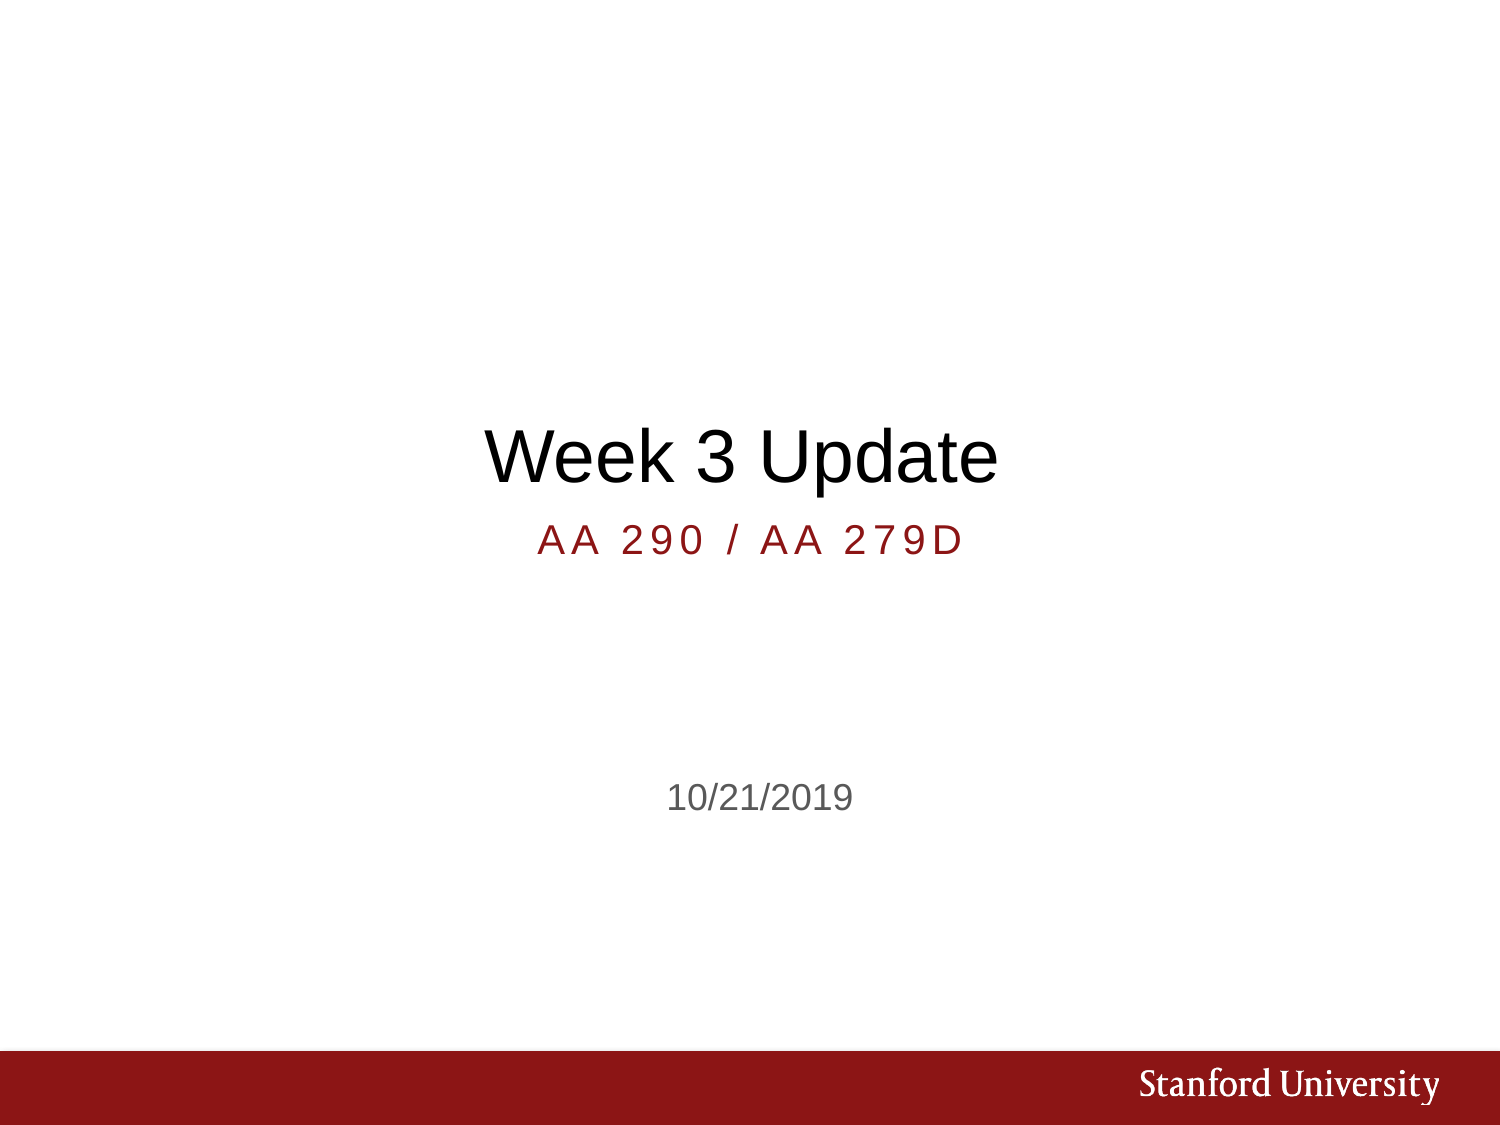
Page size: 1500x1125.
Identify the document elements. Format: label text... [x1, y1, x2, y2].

subtitle AA 290 / AA 279D [75, 504, 1425, 606]
title Week 3 Update [75, 369, 1425, 504]
list 10/21/2019 [263, 731, 1257, 860]
